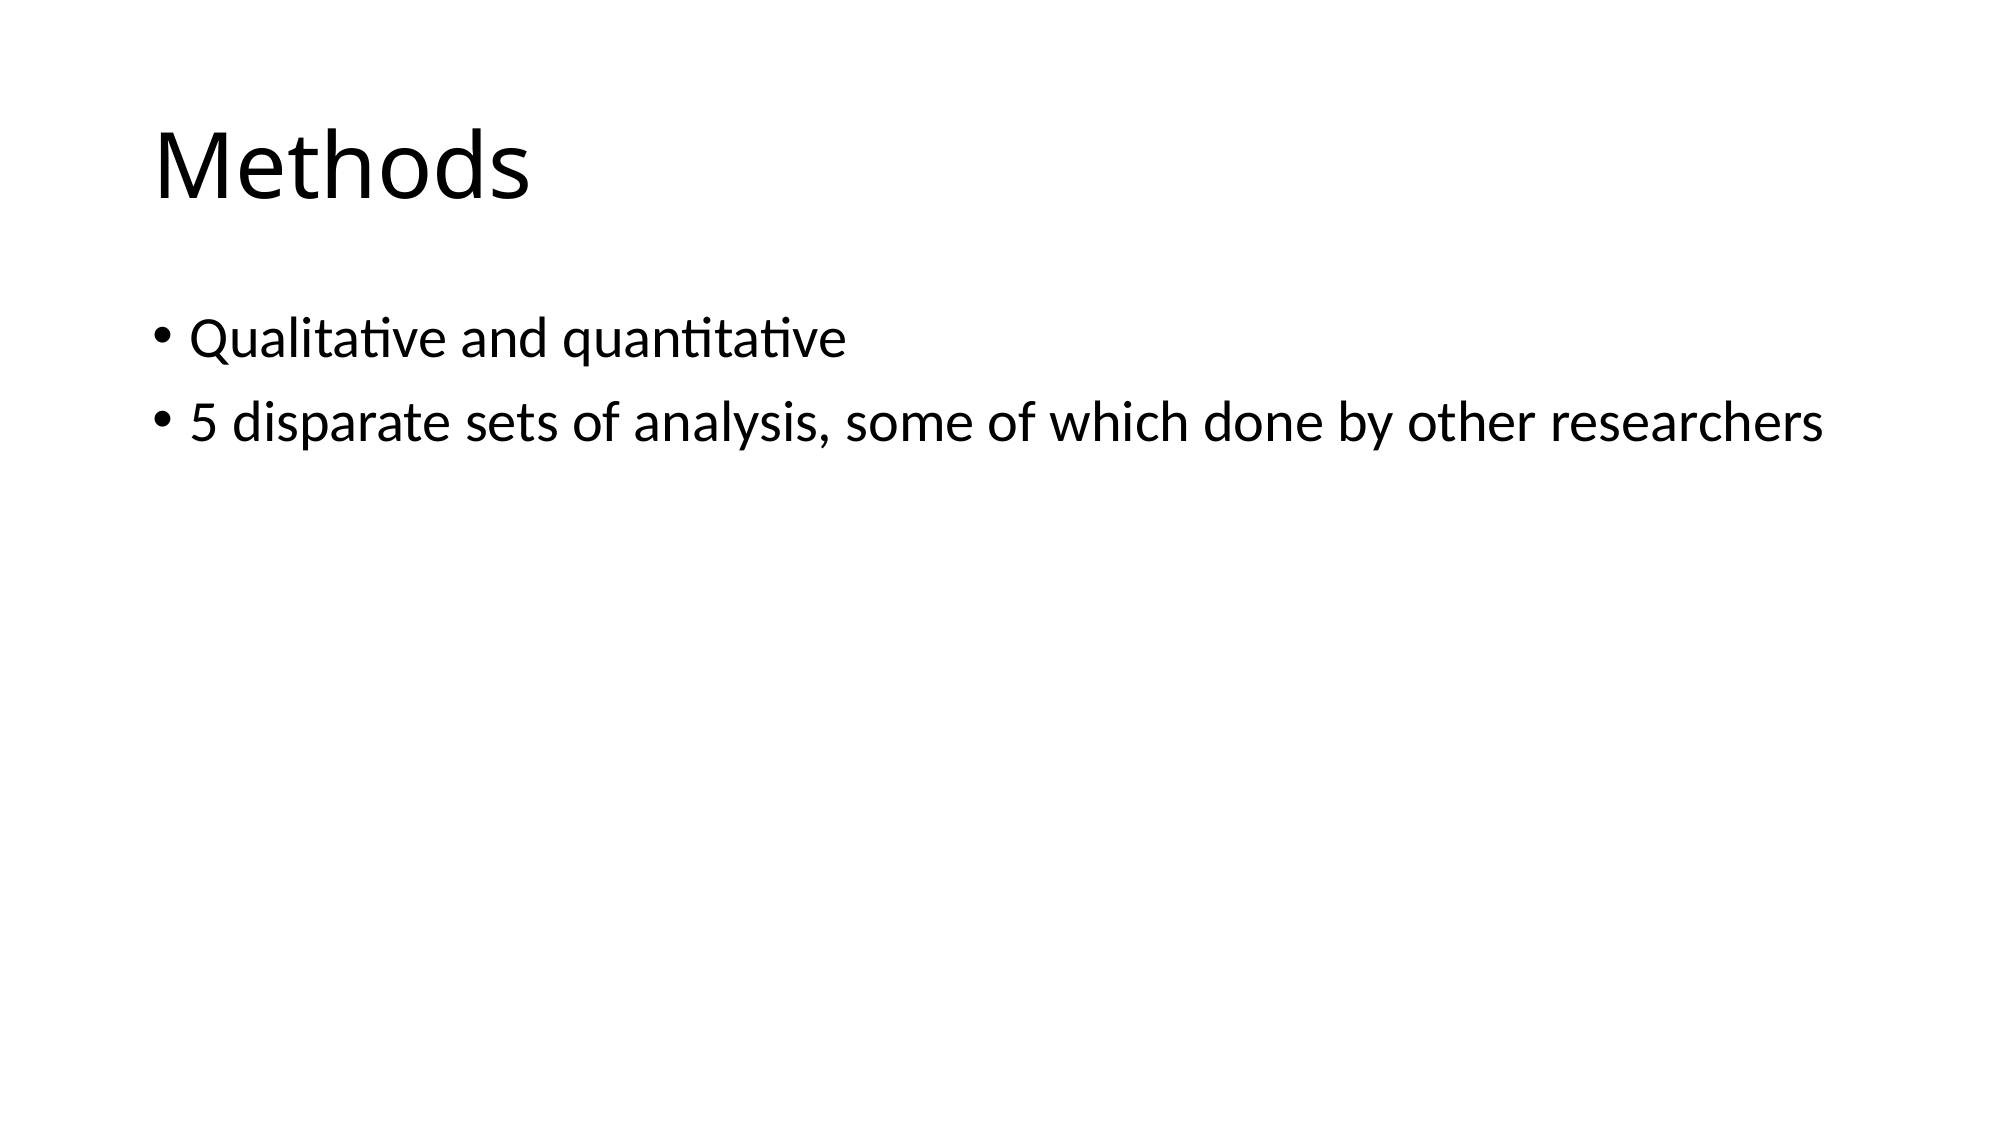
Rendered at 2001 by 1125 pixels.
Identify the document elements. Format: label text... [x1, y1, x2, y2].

title Methods [137, 59, 1863, 278]
list Qualitative and quantitative 5 disparate sets of analysis, some of which done by other researchers [137, 299, 1863, 1014]
